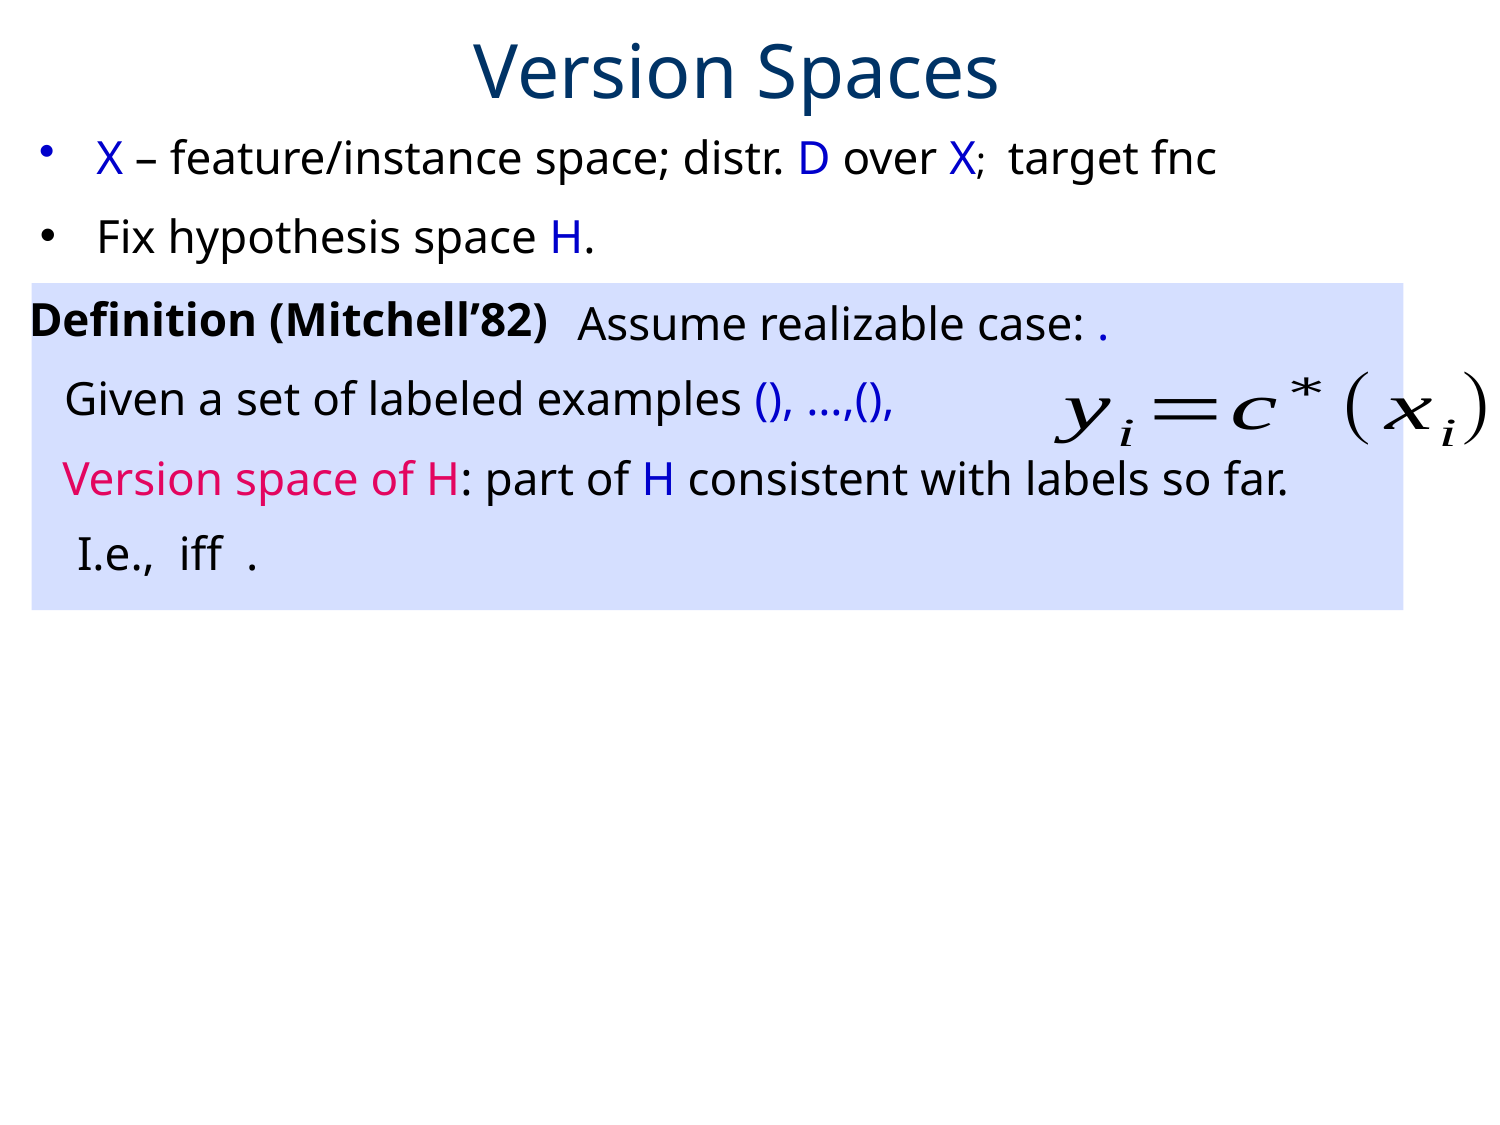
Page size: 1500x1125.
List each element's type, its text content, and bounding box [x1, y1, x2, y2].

text_box Version space of H: part of H consistent with labels so far. [47, 441, 1388, 512]
title Version Spaces [62, 24, 1413, 113]
text_box Definition (Mitchell’82) [14, 283, 564, 353]
text_box Fix hypothesis space H. [24, 200, 888, 270]
text_box [31, 283, 1404, 611]
